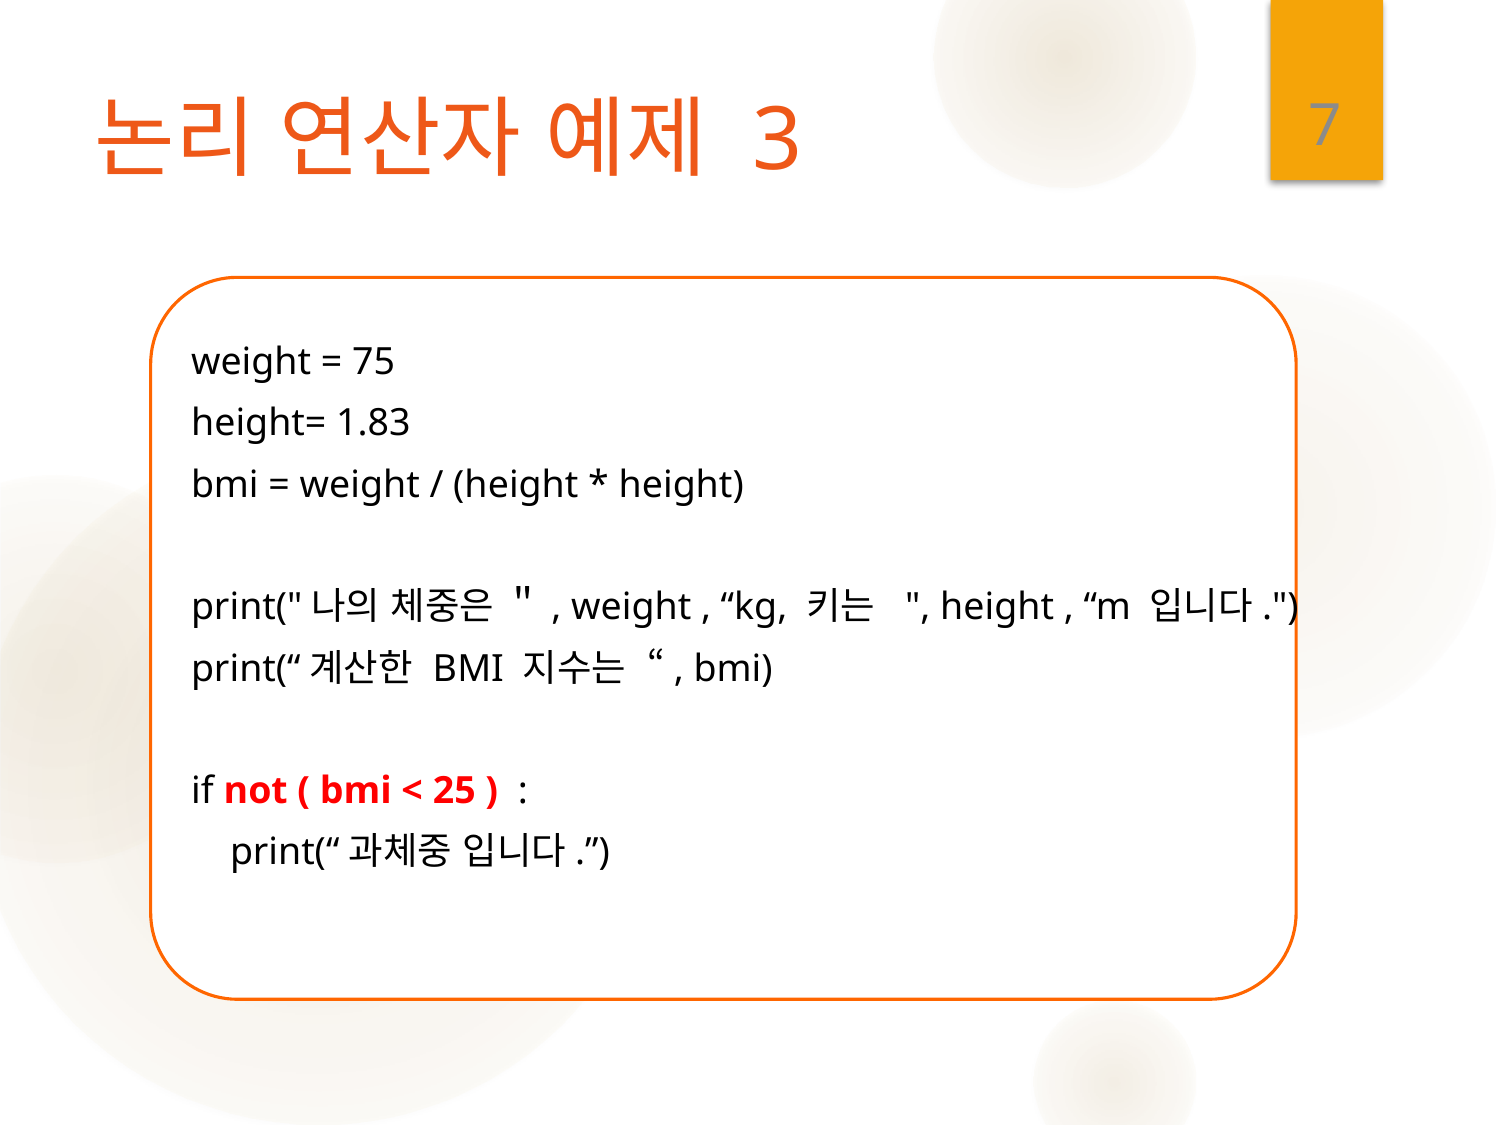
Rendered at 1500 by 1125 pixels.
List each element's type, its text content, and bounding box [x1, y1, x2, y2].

slide_number 7 [1273, 48, 1378, 175]
text_box weight = 75 height= 1.83 bmi = weight / (height * height) print("나의 체중은 ＂, weight , “kg, 키는 ", height , “m 입니다.") print(“계산한 BMI 지수는 “, bmi) if not ( bmi < 25 ) : print(“과체중 입니다.”) [150, 277, 1297, 1000]
title 논리 연산자 예제 3 [79, 74, 1237, 304]
